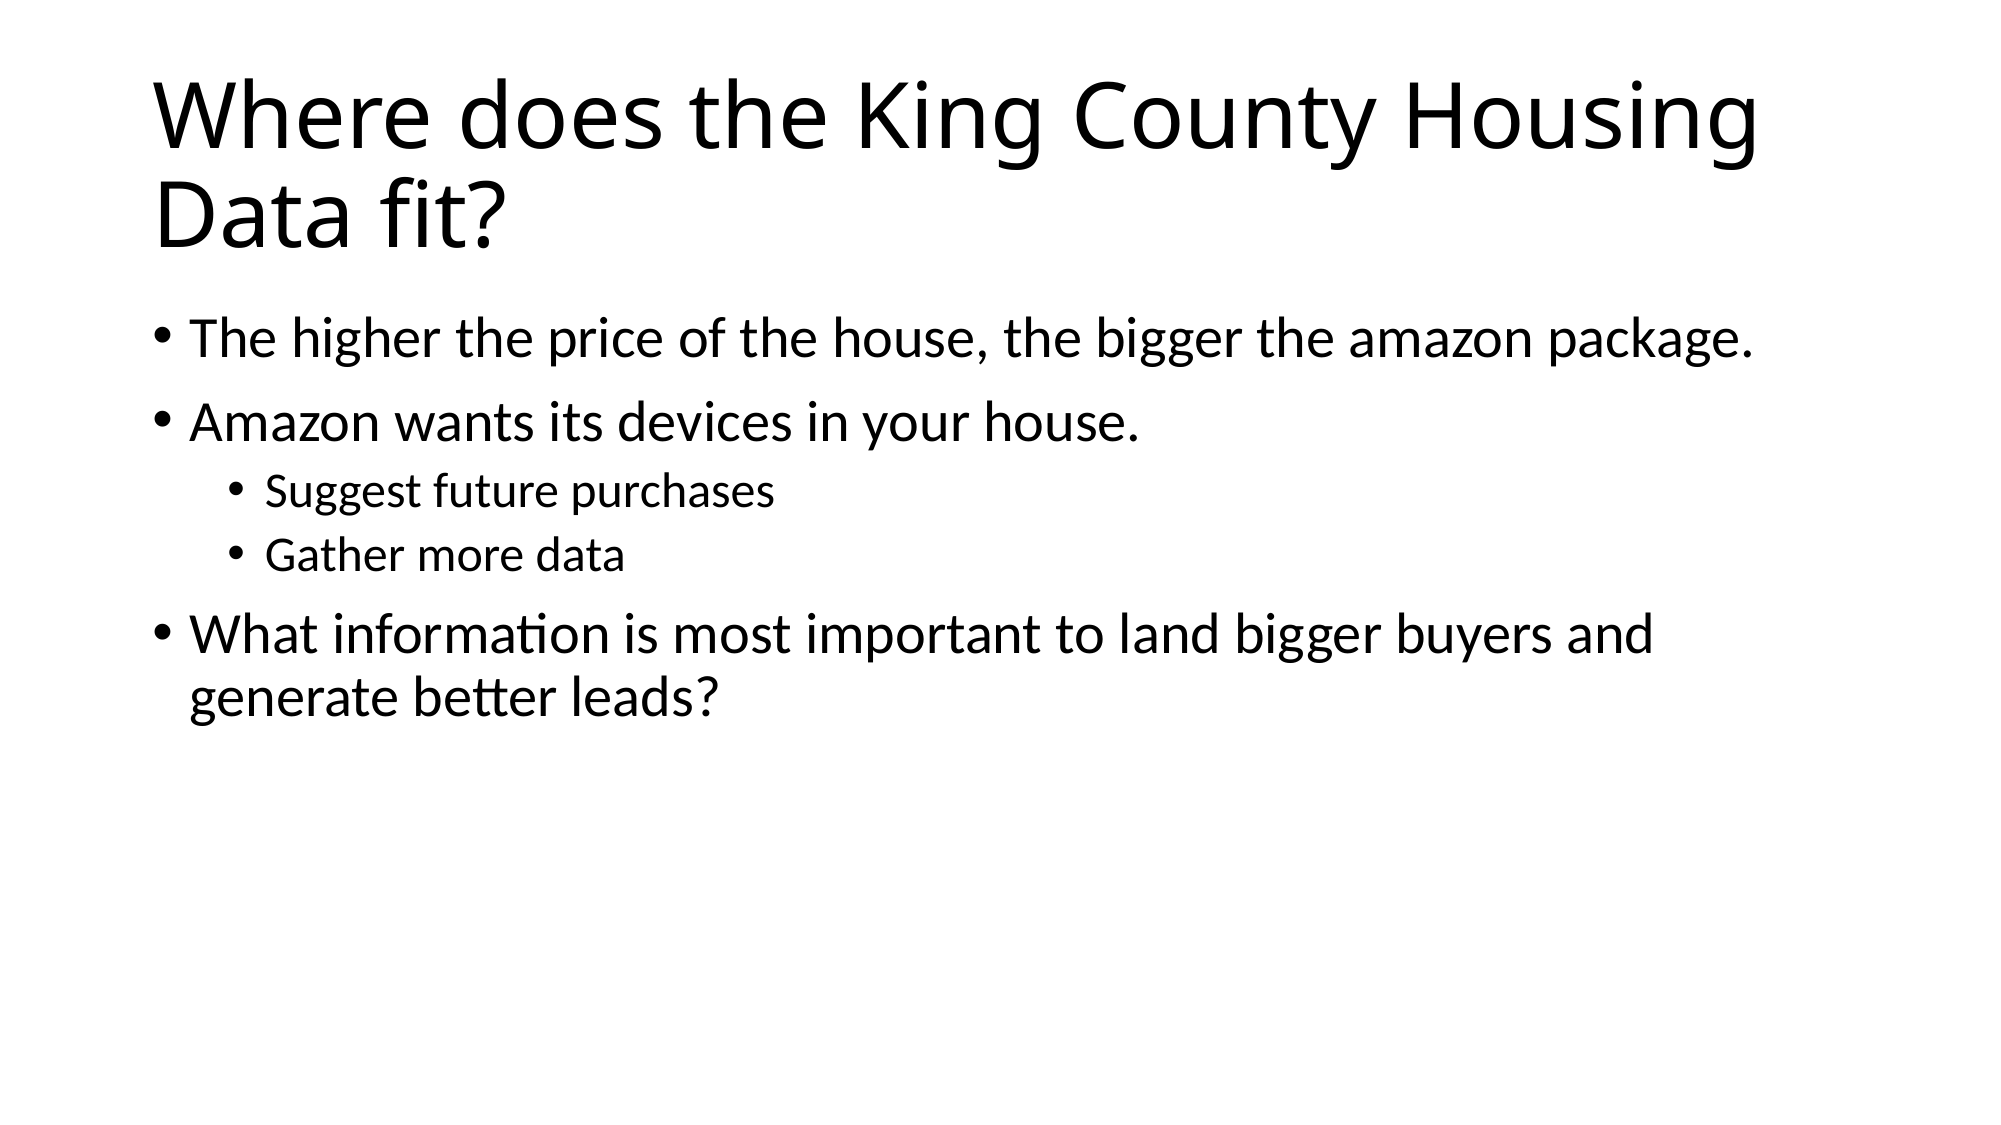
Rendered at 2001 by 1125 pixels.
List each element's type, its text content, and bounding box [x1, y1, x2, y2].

list The higher the price of the house, the bigger the amazon package. Amazon wants its devices in your house. Suggest future purchases Gather more data What information is most important to land bigger buyers and generate better leads? [137, 299, 1863, 1014]
title Where does the King County Housing Data fit? [137, 59, 1863, 278]
